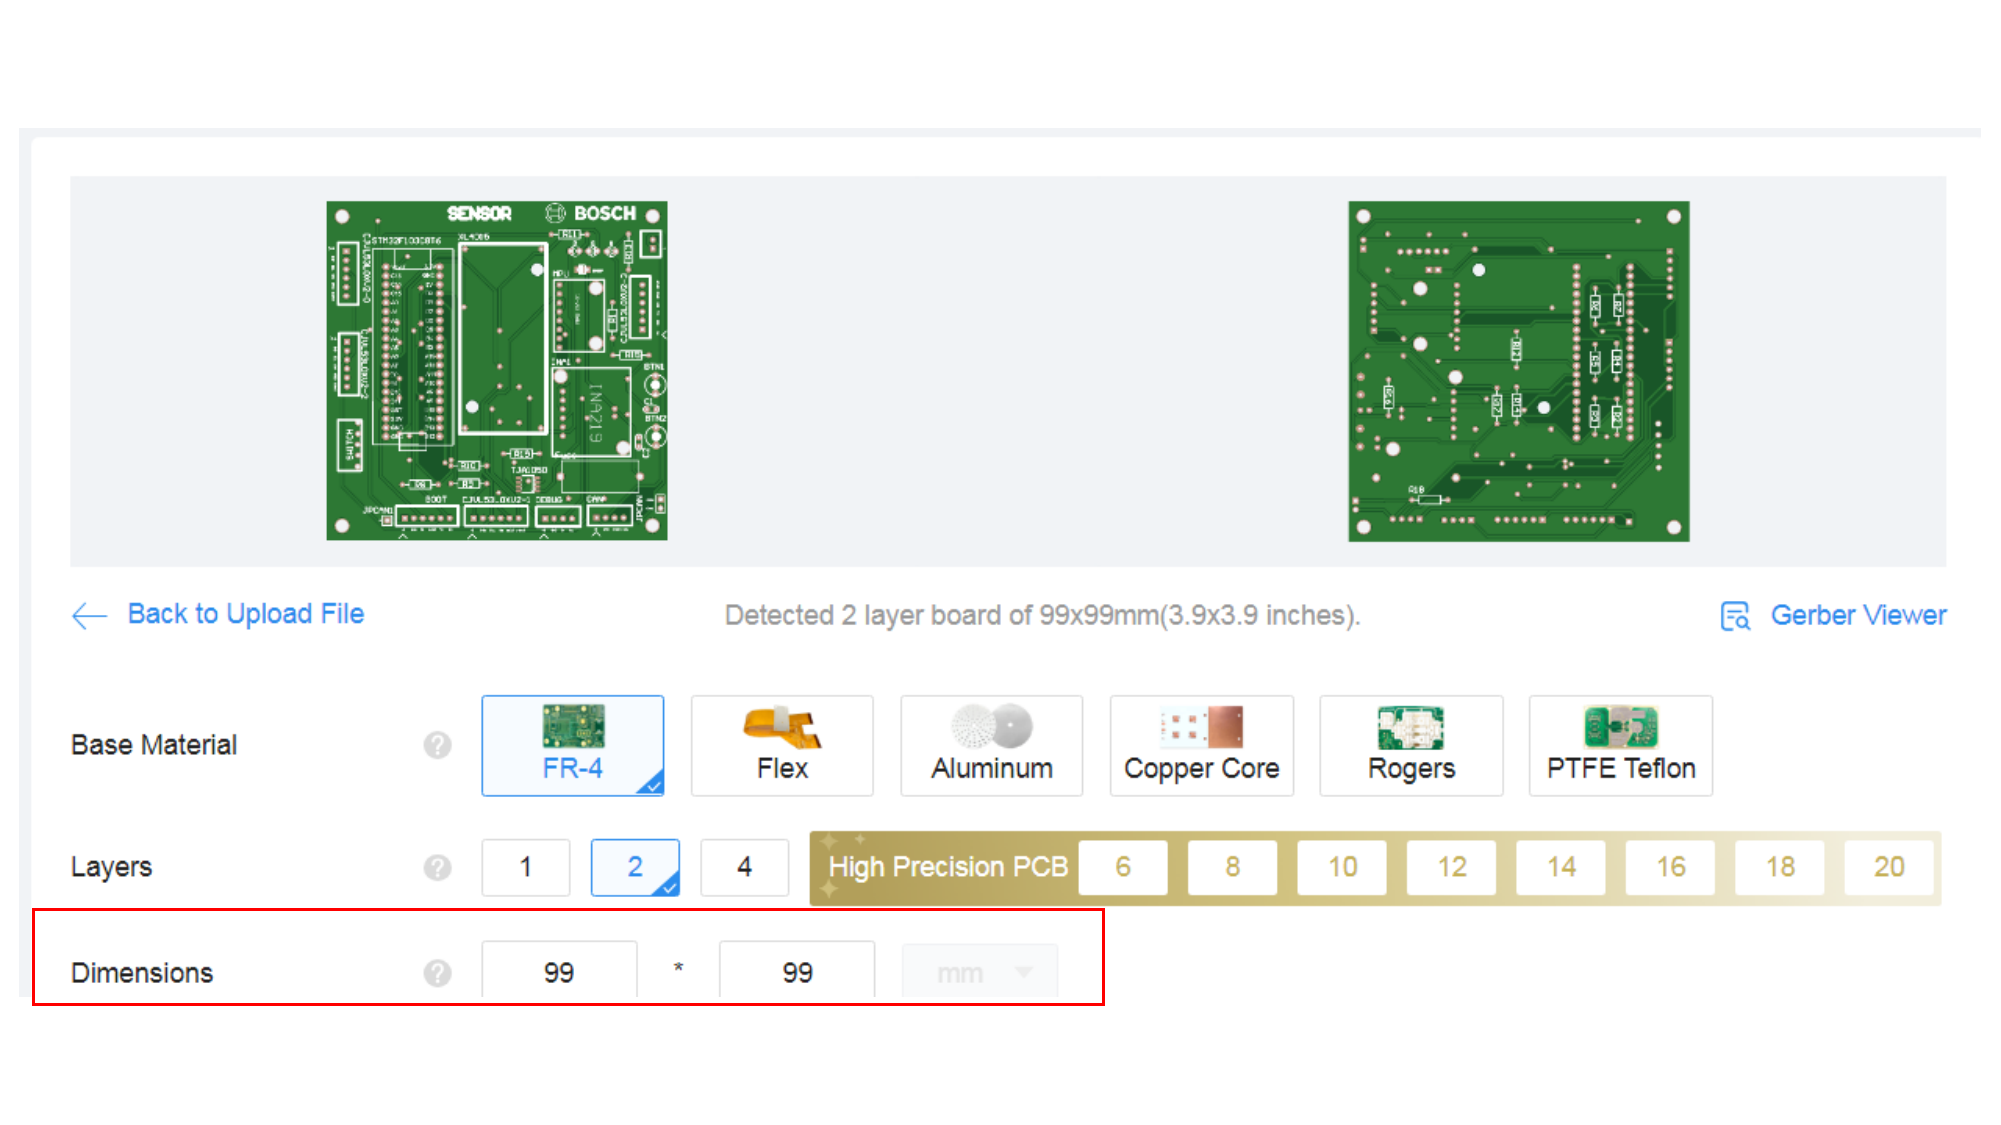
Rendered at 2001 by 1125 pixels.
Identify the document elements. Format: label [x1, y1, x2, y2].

text_box [32, 998, 1105, 1006]
picture [18, 127, 1982, 998]
